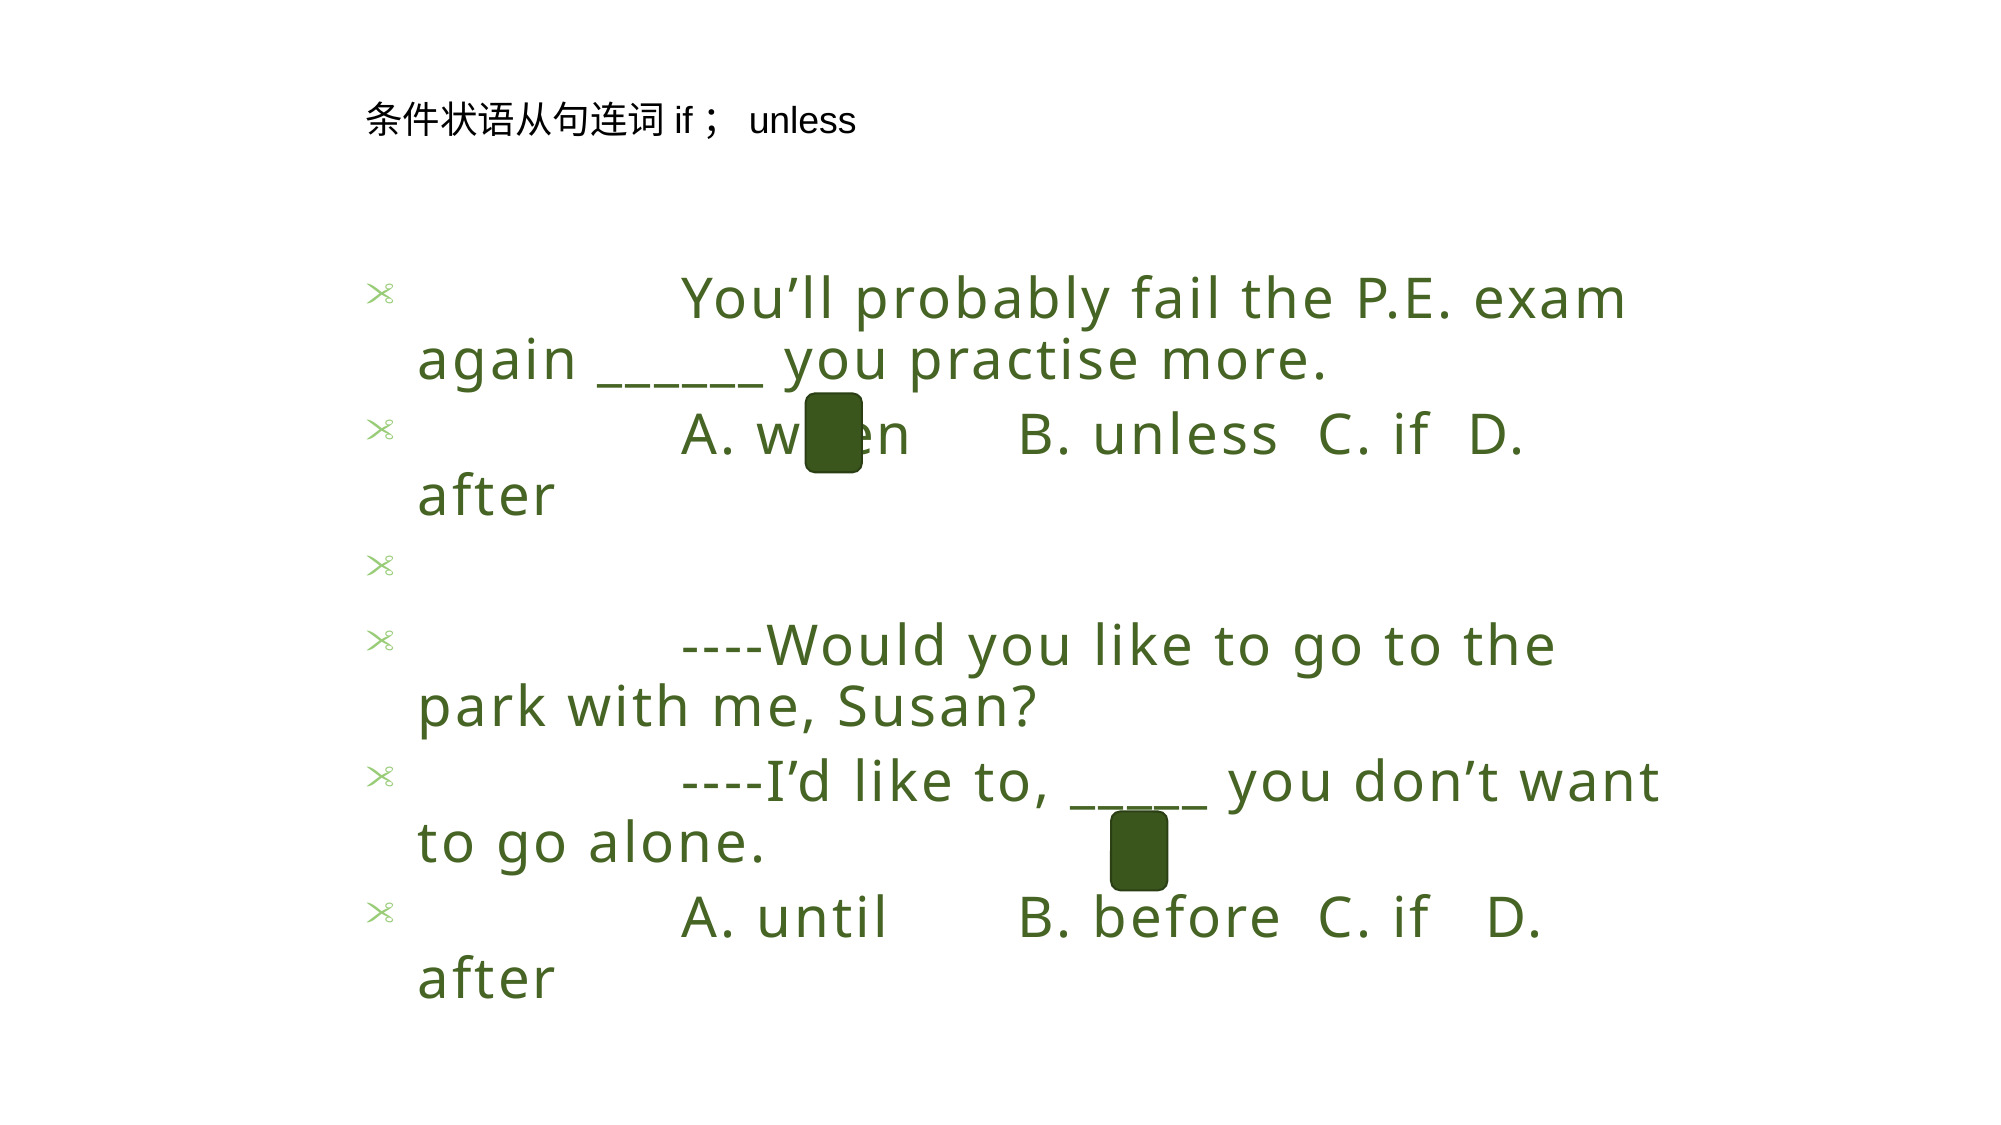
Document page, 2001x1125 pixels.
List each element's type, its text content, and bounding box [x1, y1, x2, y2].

text_box [1109, 810, 1169, 892]
title 条件状语从句连词if；unless [350, 37, 1688, 200]
text_box [804, 392, 863, 474]
list You’ll probably fail the P.E. exam again ______ you practise more. A. when B. unless C. if D. after ----Would you like to go to the park with me, Susan? ----I’d like to, _____ you don’t want to go alone. A. until B. before C. if D. after [350, 262, 1688, 1000]
